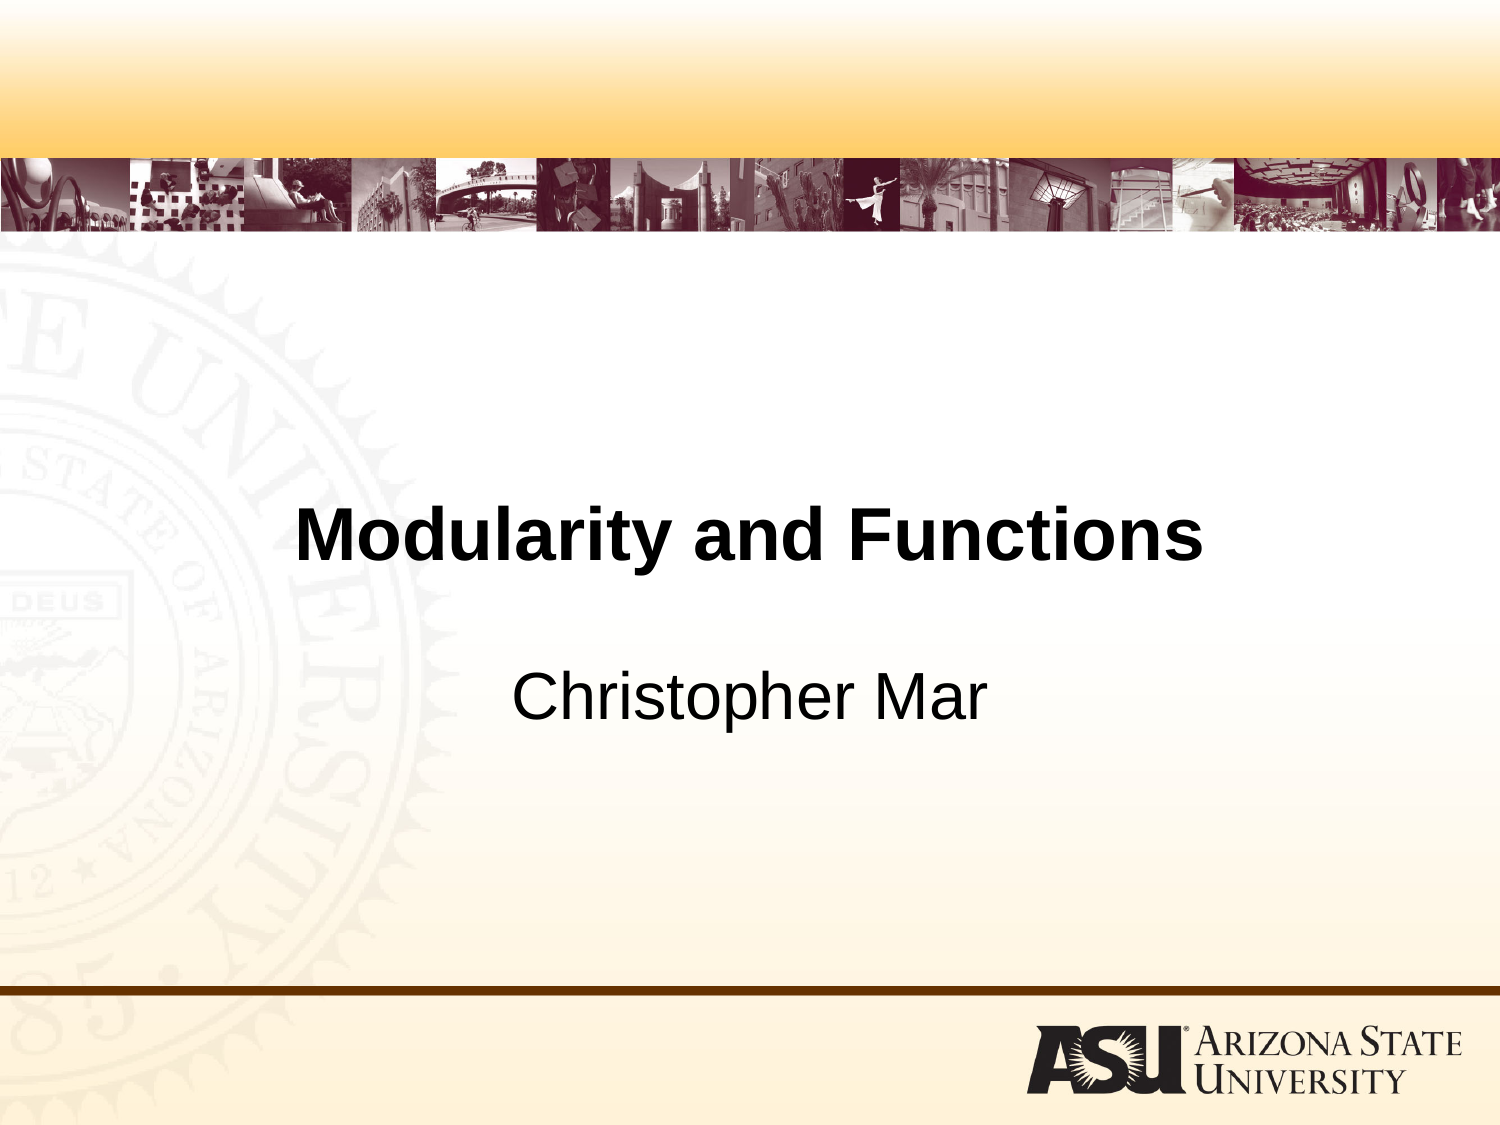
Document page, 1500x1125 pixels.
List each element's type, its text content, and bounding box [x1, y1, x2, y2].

title Modularity and Functions [112, 349, 1388, 591]
subtitle Christopher Mar [224, 637, 1276, 926]
picture [0, 0, 1500, 1125]
